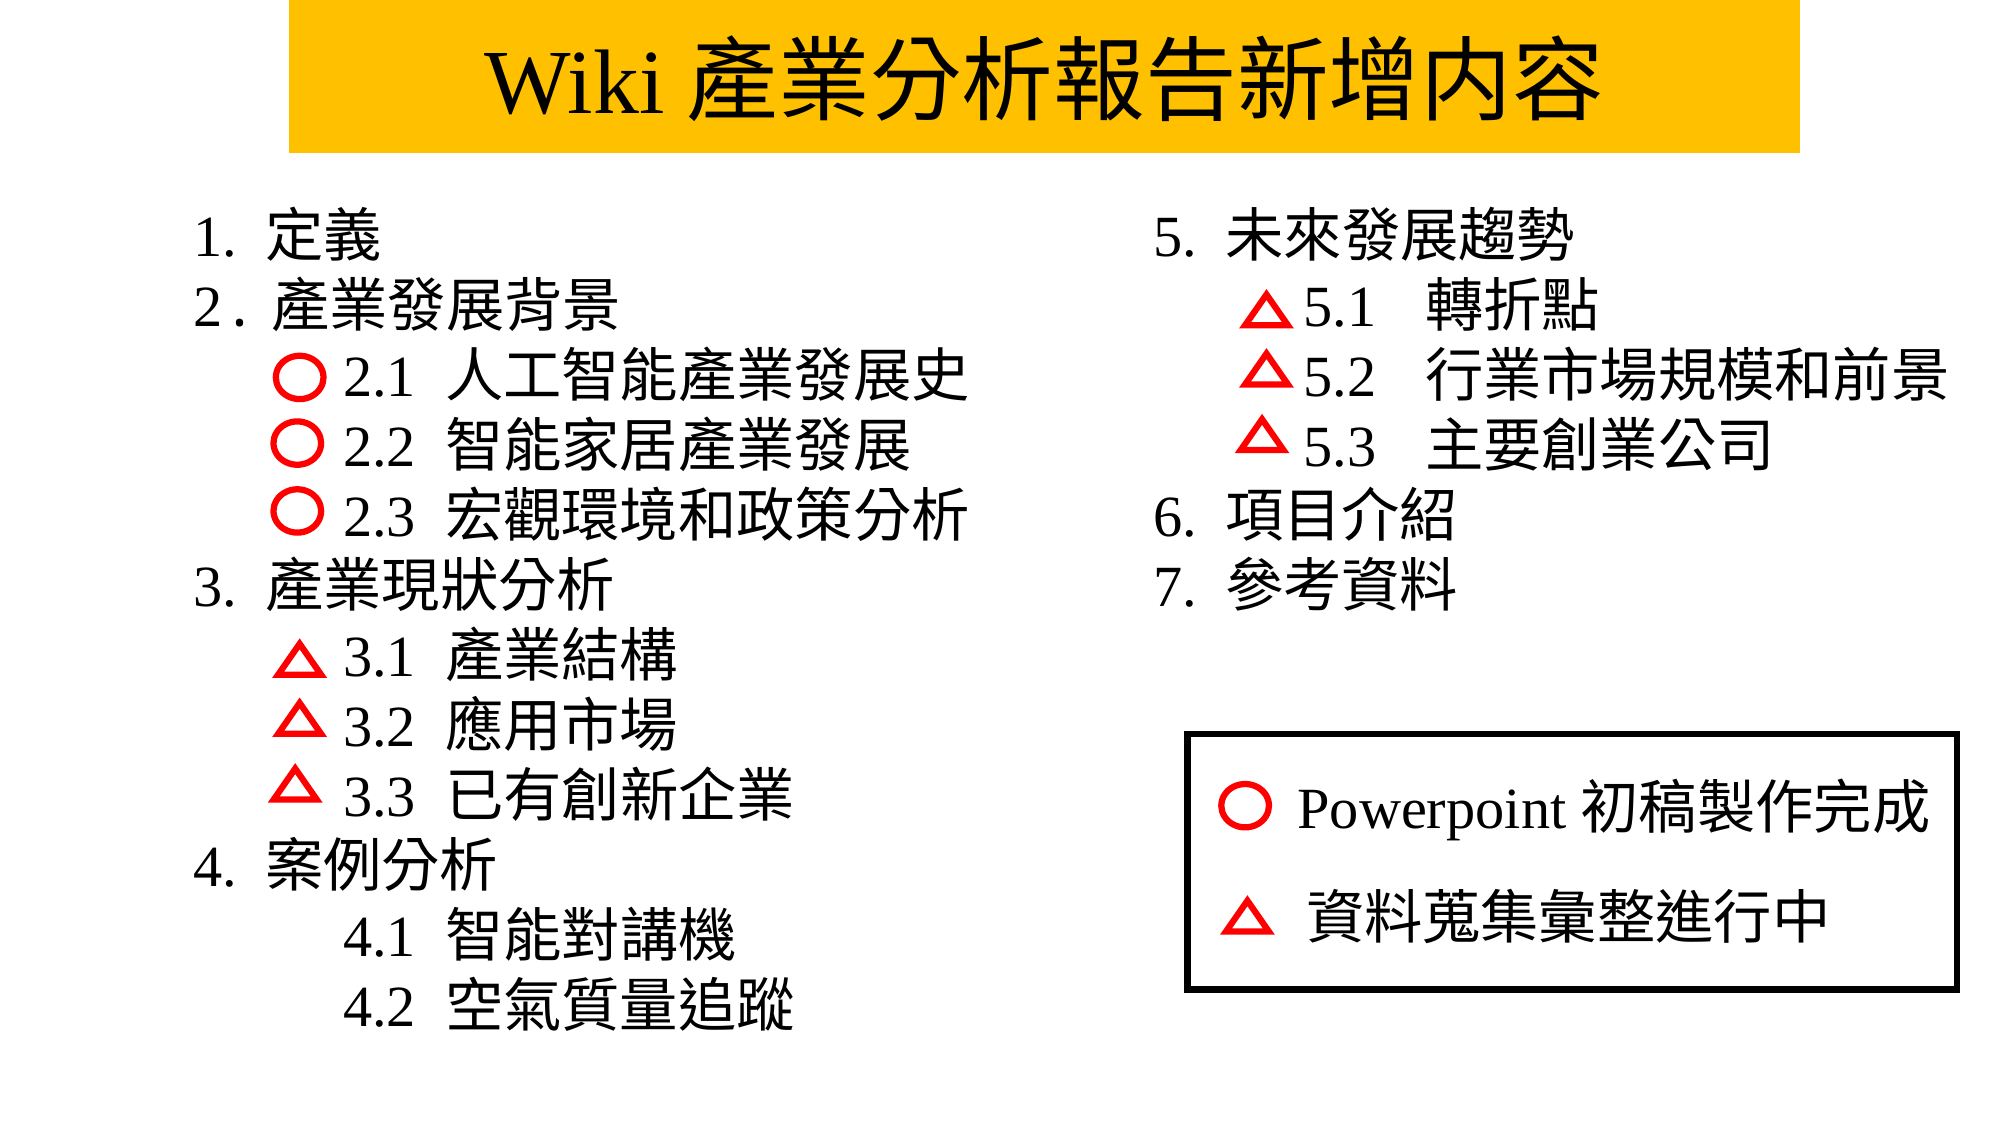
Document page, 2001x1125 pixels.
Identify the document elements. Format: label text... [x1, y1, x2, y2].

text_box [272, 488, 323, 534]
text_box 5. 未來發展趨勢 5.1 轉折點 5.2 行業市場規模和前景 5.3 主要創業公司 6. 項目介紹 7. 參考資料 [1138, 190, 1965, 626]
text_box [271, 766, 319, 801]
text_box [272, 420, 323, 466]
text_box 1. 定義 2.產業發展背景 2.1 人工智能產業發展史 2.2 智能家居產業發展 2.3 宏觀環境和政策分析 3. 產業現狀分析 3.1 產業結構 3.2 應用市場 3.3 已有創新企業 4. 案例分析 4.1 智能對講機 4.2 空氣質量追蹤 [178, 190, 985, 1116]
text_box [276, 642, 324, 676]
text_box [1243, 351, 1290, 386]
text_box [276, 701, 324, 735]
text_box [1186, 733, 1958, 991]
text_box [1243, 292, 1290, 327]
text_box [274, 354, 325, 401]
text_box [1238, 417, 1286, 452]
text_box Wiki產業分析報告新增内容 [288, 0, 1801, 154]
